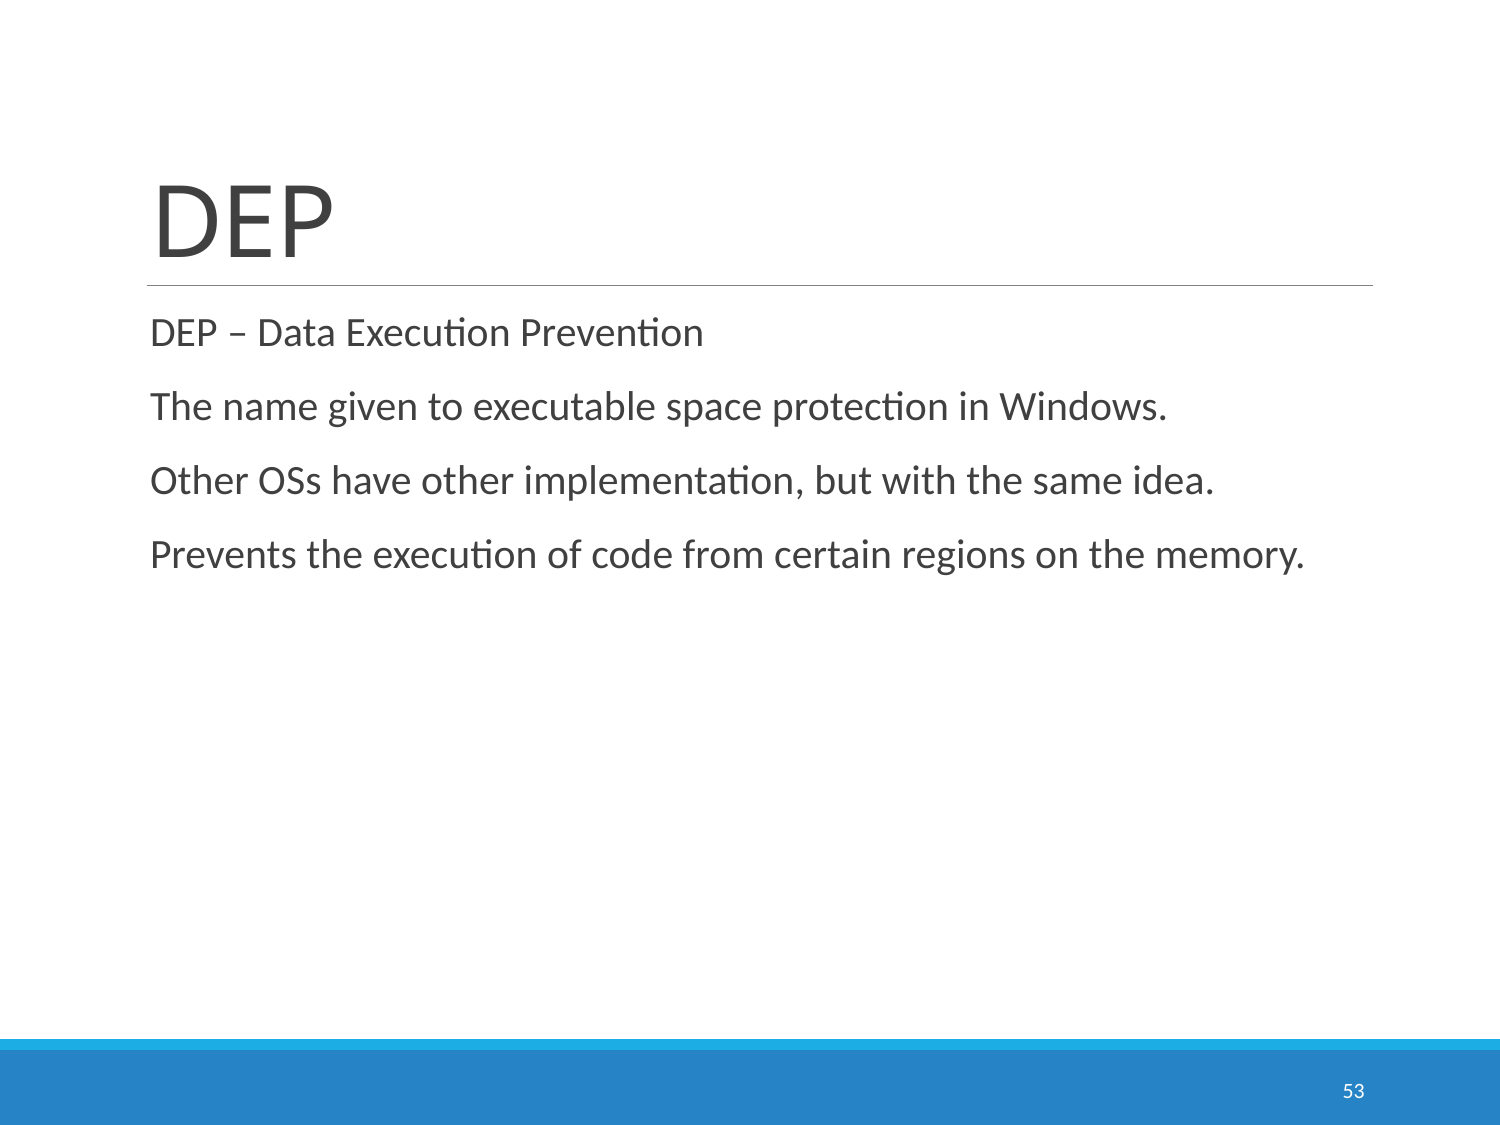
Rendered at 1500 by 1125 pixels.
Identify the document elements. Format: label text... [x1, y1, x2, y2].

title DEP [135, 47, 1373, 285]
slide_number 53 [1218, 1059, 1380, 1120]
list DEP – Data Execution Prevention The name given to executable space protection in Windows. Other OSs have other implementation, but with the same idea. Prevents the execution of code from certain regions on the memory. [135, 302, 1373, 963]
